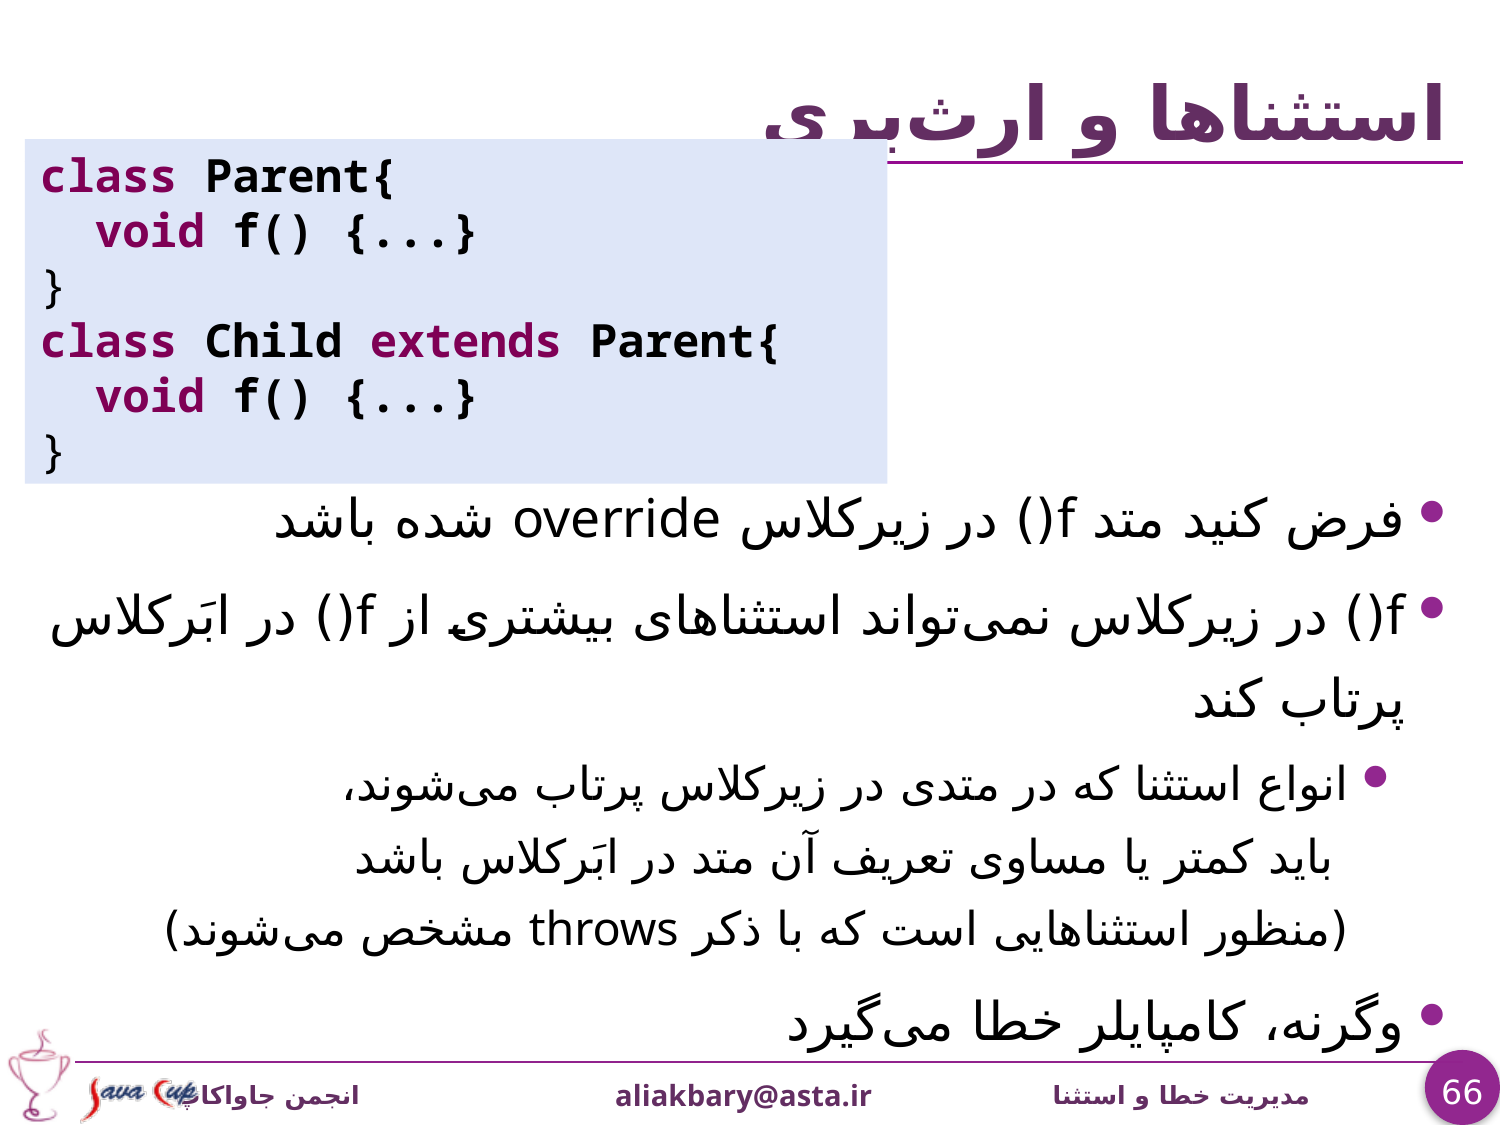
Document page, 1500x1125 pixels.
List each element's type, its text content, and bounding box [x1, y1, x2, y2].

title استثناها و ارث‌بری [24, 37, 1463, 163]
list فرض کنید متد f() در زیرکلاس override شده باشد f() در زیرکلاس نمی‌تواند استثناهای بیشتری از f() در ابَرکلاس پرتاب کند انواع استثنا که در متدی در زیرکلاس پرتاب می‌شوند، باید کمتر یا مساوی تعریف آن متد در ابَرکلاس باشد (منظور استثناهایی است که با ذکر throws مشخص می‌شوند) وگرنه، کامپایلر خطا می‌گیرد [24, 187, 1463, 1063]
picture [6, 1028, 75, 1125]
text_box class Parent{ void f() {...} } class Child extends Parent{ void f() {...} } [24, 139, 888, 484]
picture [79, 1076, 200, 1125]
